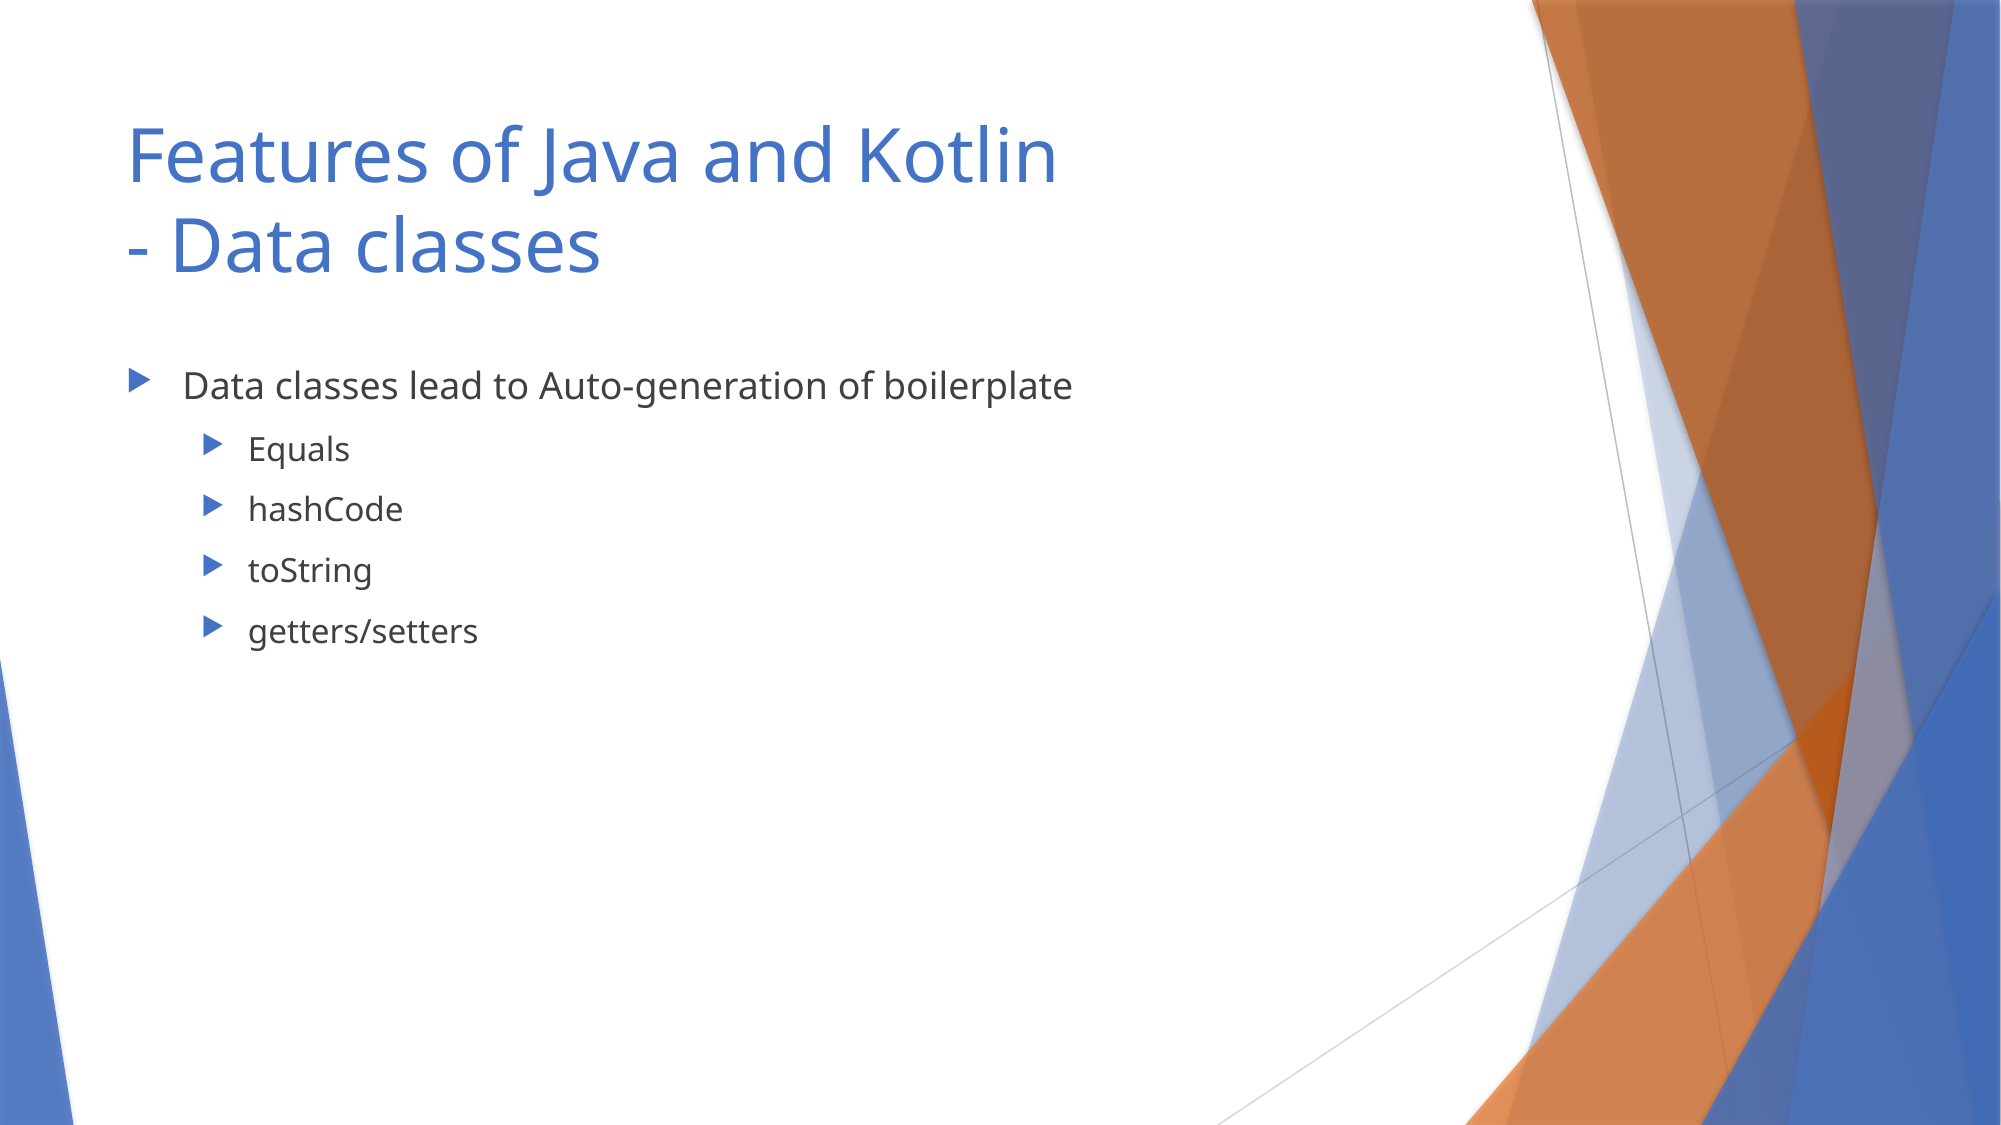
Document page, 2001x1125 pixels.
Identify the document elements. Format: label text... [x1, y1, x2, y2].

list Data classes lead to Auto-generation of boilerplate Equals hashCode toString getters/setters [111, 354, 1522, 992]
title Features of Java and Kotlin - Data classes [111, 99, 1522, 317]
